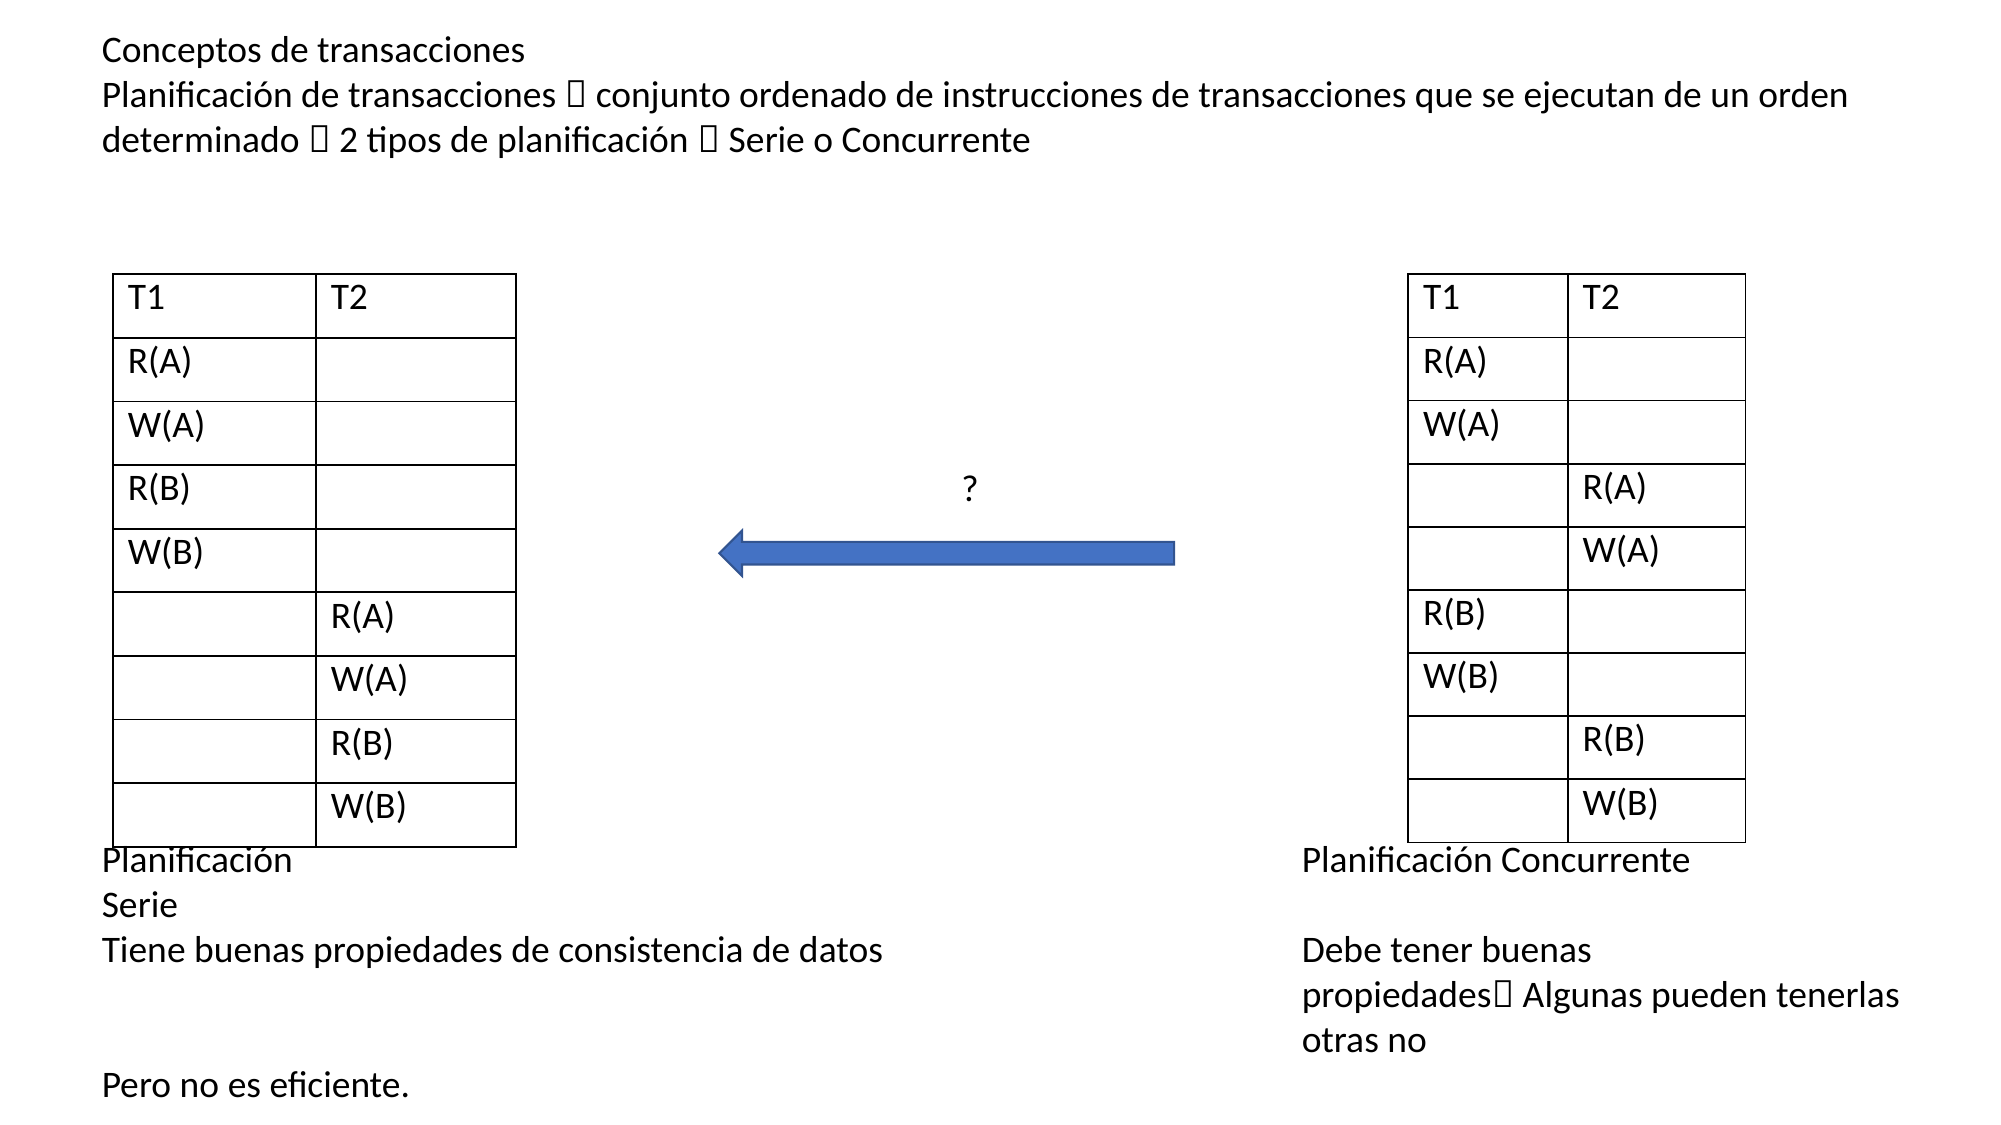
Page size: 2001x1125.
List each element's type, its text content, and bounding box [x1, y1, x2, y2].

table_cell W(A) [317, 657, 515, 719]
table_header T1 [114, 275, 315, 337]
table_cell [1409, 465, 1567, 526]
text_box Conceptos de transacciones Planificación de transacciones  conjunto ordenado de instrucciones de transacciones que se ejecutan de un orden determinado  2 tipos de planificación  Serie o Concurrente Planificación Planificación Concurrente Serie Tiene buenas propiedades de consistencia de datos Debe tener buenas propiedades Algunas pueden tenerlas otras no Pero no es eficiente. [87, 17, 1983, 1125]
table_cell R(A) [114, 339, 315, 401]
table_cell W(B) [1569, 780, 1745, 842]
table_cell R(A) [1569, 465, 1745, 526]
table_cell [114, 720, 315, 782]
table_cell [114, 593, 315, 655]
table_cell [317, 530, 515, 591]
table_header T1 [1409, 275, 1567, 337]
table_cell [1569, 591, 1745, 652]
table_cell [1409, 780, 1567, 842]
table_cell R(B) [1409, 591, 1567, 652]
text_box [717, 528, 1176, 579]
table_cell [1569, 401, 1745, 463]
table_cell W(A) [1409, 401, 1567, 463]
table_header T2 [317, 275, 515, 337]
table_cell [317, 402, 515, 464]
table_cell [317, 339, 515, 401]
text_box ? [946, 456, 1054, 517]
table_cell W(B) [114, 530, 315, 591]
table_cell R(A) [317, 593, 515, 655]
table_cell W(A) [1569, 528, 1745, 589]
table_header T2 [1569, 275, 1745, 337]
table_cell W(A) [114, 402, 315, 464]
table_cell W(B) [317, 784, 515, 846]
table_cell [1569, 338, 1745, 400]
table_cell [1569, 654, 1745, 715]
table_cell R(B) [114, 466, 315, 528]
table_cell [114, 784, 315, 846]
table_cell [1409, 528, 1567, 589]
table_cell [114, 657, 315, 719]
table_cell W(B) [1409, 654, 1567, 715]
table_cell [317, 466, 515, 528]
table_cell R(A) [1409, 338, 1567, 400]
table_cell [1409, 717, 1567, 778]
table_cell R(B) [317, 720, 515, 782]
table_cell R(B) [1569, 717, 1745, 778]
